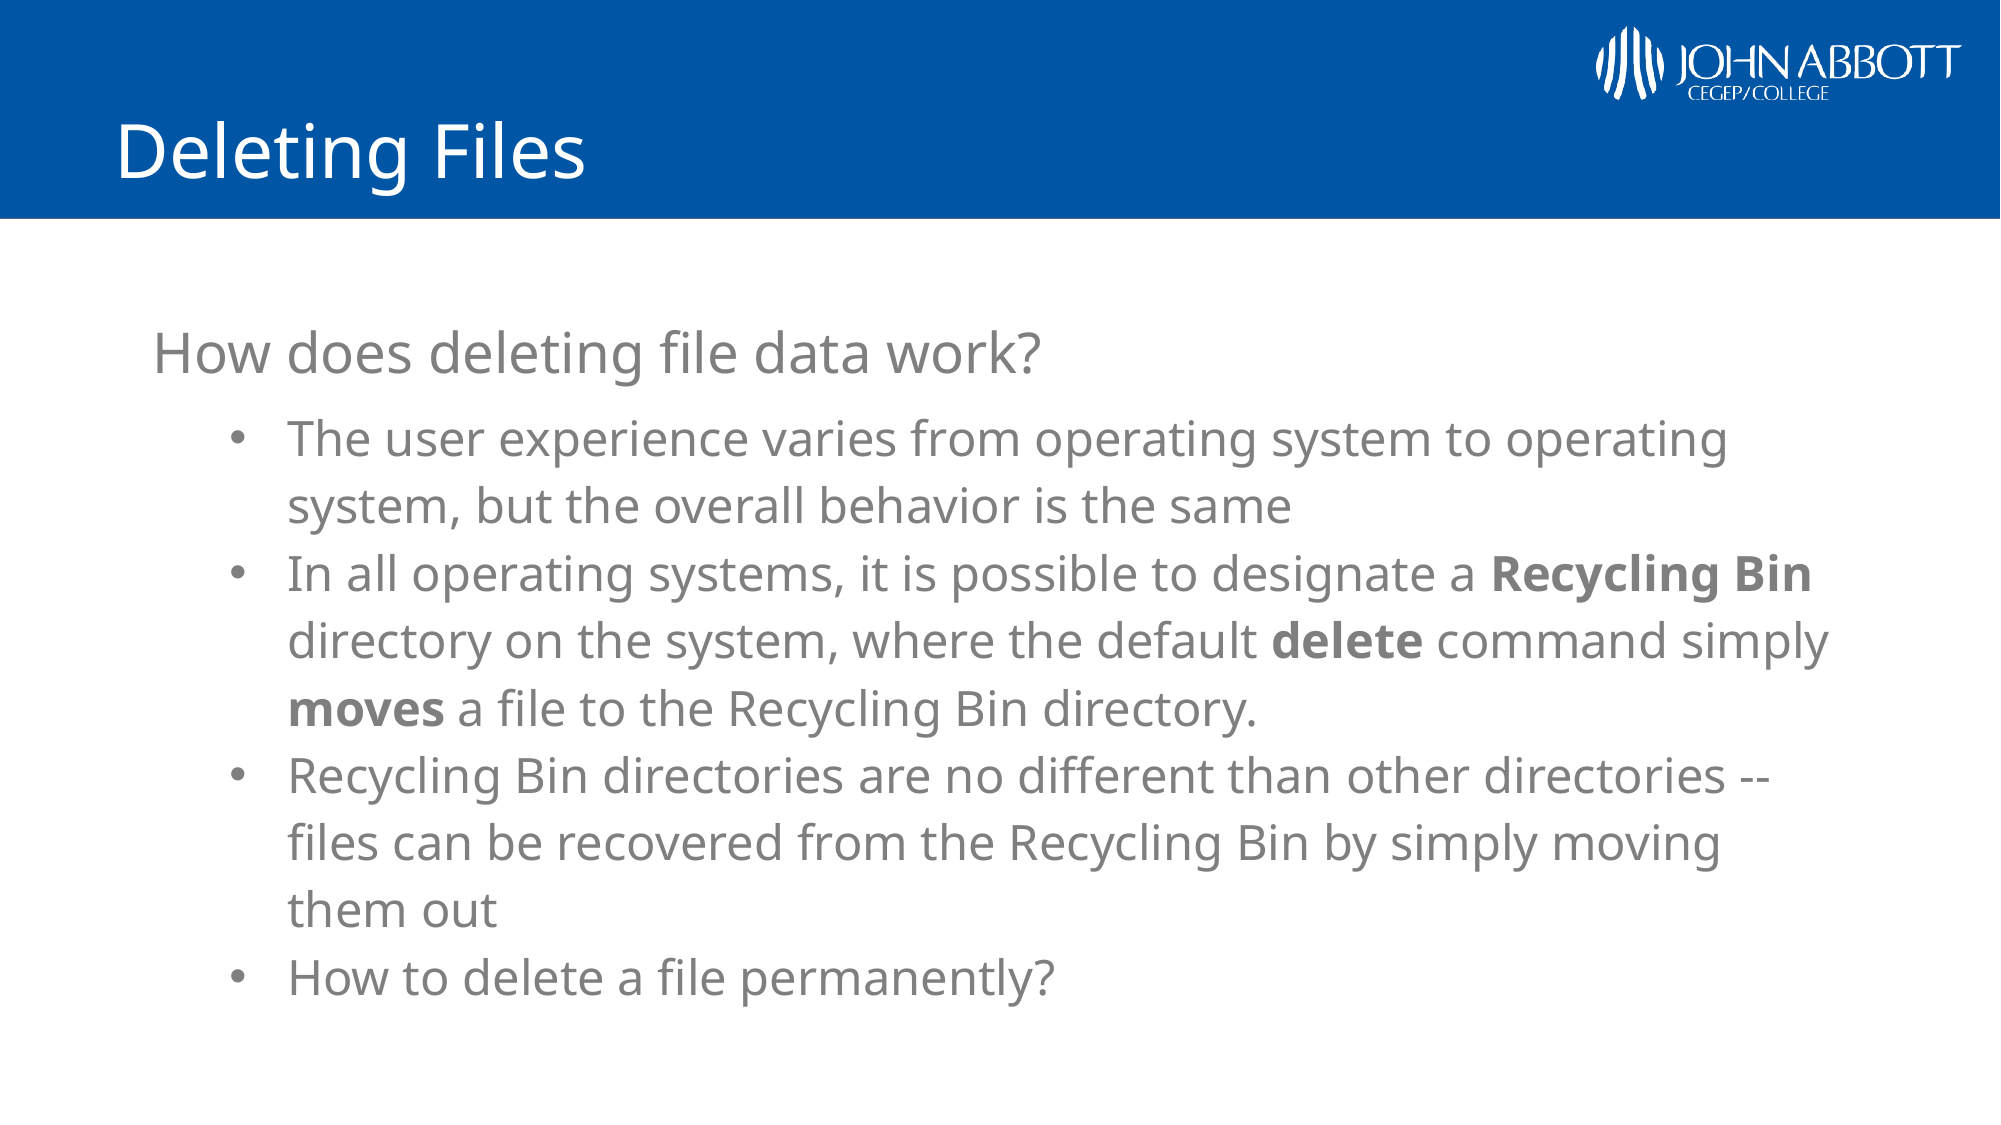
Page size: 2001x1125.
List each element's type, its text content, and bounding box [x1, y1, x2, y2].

list How does deleting file data work? The user experience varies from operating system to operating system, but the overall behavior is the same In all operating systems, it is possible to designate a Recycling Bin directory on the system, where the default delete command simply moves a file to the Recycling Bin directory. Recycling Bin directories are no different than other directories -- files can be recovered from the Recycling Bin by simply moving them out How to delete a file permanently? [137, 299, 1863, 1014]
picture [1863, 26, 1962, 100]
title Deleting Files [99, 0, 1863, 202]
